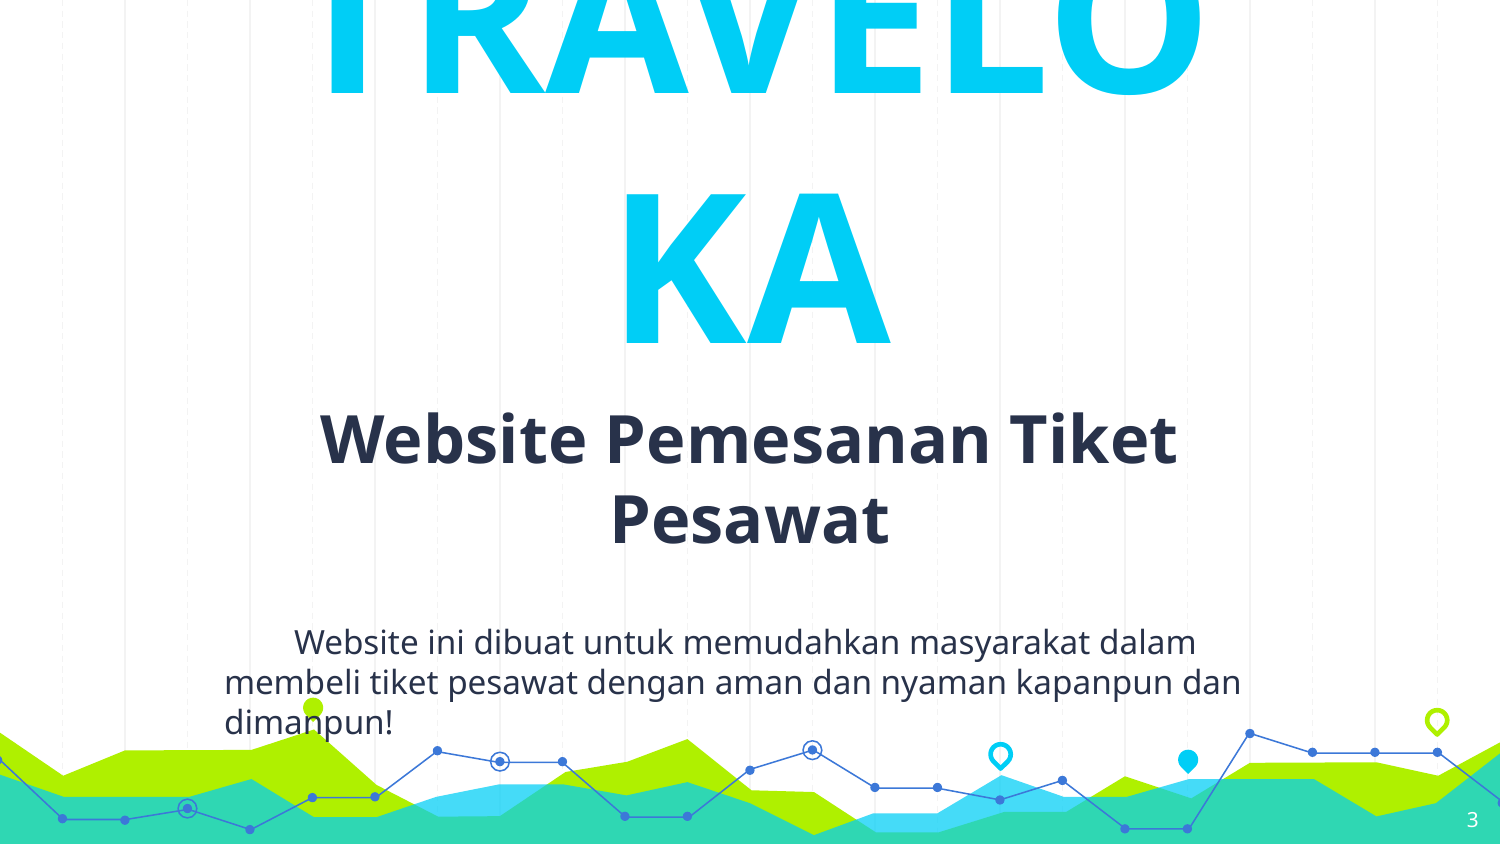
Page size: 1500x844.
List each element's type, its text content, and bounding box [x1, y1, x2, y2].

title TRAVELOKA [209, 209, 1291, 381]
subtitle Website Pemesanan Tiket Pesawat Website ini dibuat untuk memudahkan masyarakat dalam membeli tiket pesawat dengan aman dan nyaman kapanpun dan dimanpun! [209, 381, 1291, 658]
slide_number 3 [1403, 791, 1494, 844]
